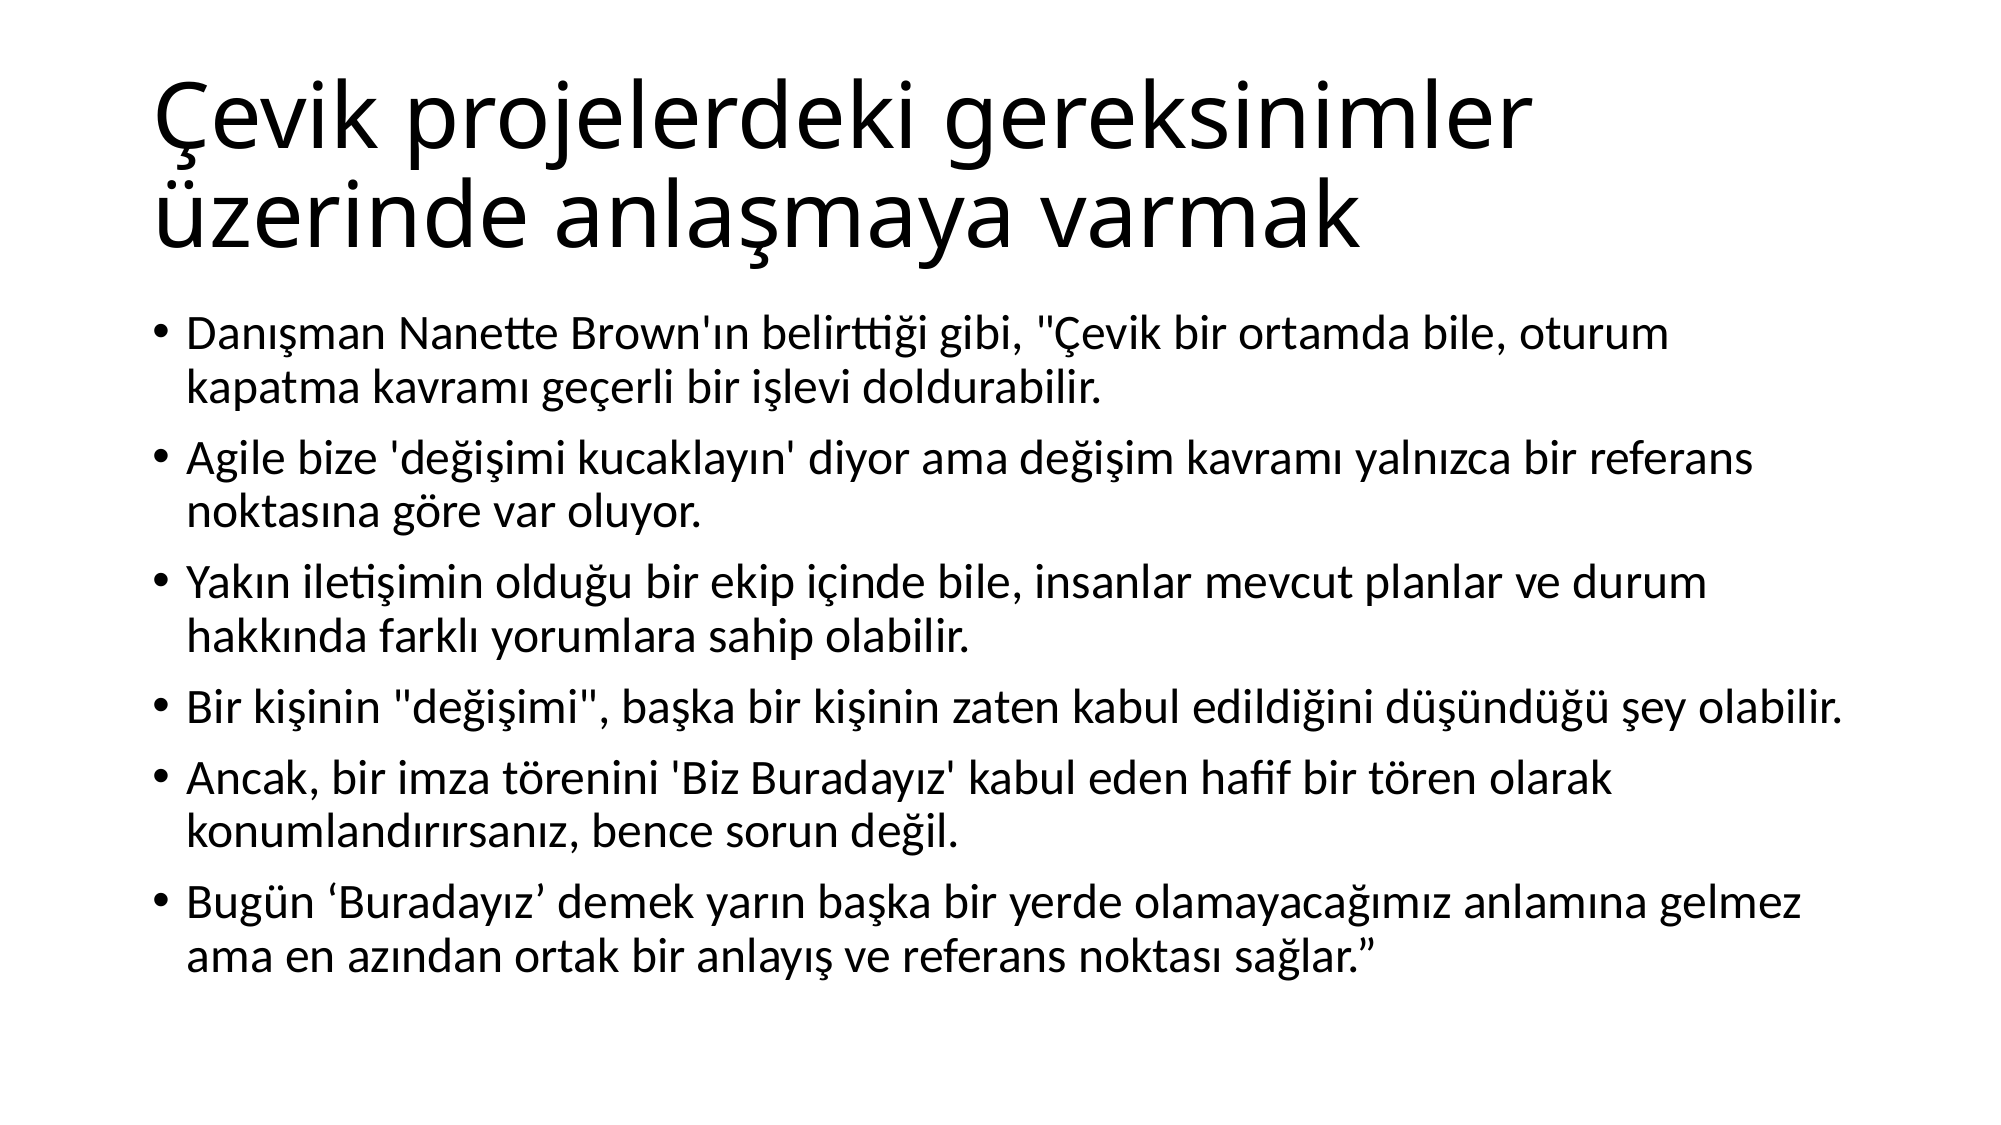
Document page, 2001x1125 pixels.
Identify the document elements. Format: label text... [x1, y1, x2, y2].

list Danışman Nanette Brown'ın belirttiği gibi, "Çevik bir ortamda bile, oturum kapatma kavramı geçerli bir işlevi doldurabilir. Agile bize 'değişimi kucaklayın' diyor ama değişim kavramı yalnızca bir referans noktasına göre var oluyor. Yakın iletişimin olduğu bir ekip içinde bile, insanlar mevcut planlar ve durum hakkında farklı yorumlara sahip olabilir. Bir kişinin "değişimi", başka bir kişinin zaten kabul edildiğini düşündüğü şey olabilir. Ancak, bir imza törenini 'Biz Buradayız' kabul eden hafif bir tören olarak konumlandırırsanız, bence sorun değil. Bugün ‘Buradayız’ demek yarın başka bir yerde olamayacağımız anlamına gelmez ama en azından ortak bir anlayış ve referans noktası sağlar.” [137, 299, 1863, 1014]
title Çevik projelerdeki gereksinimler üzerinde anlaşmaya varmak [137, 59, 1863, 278]
